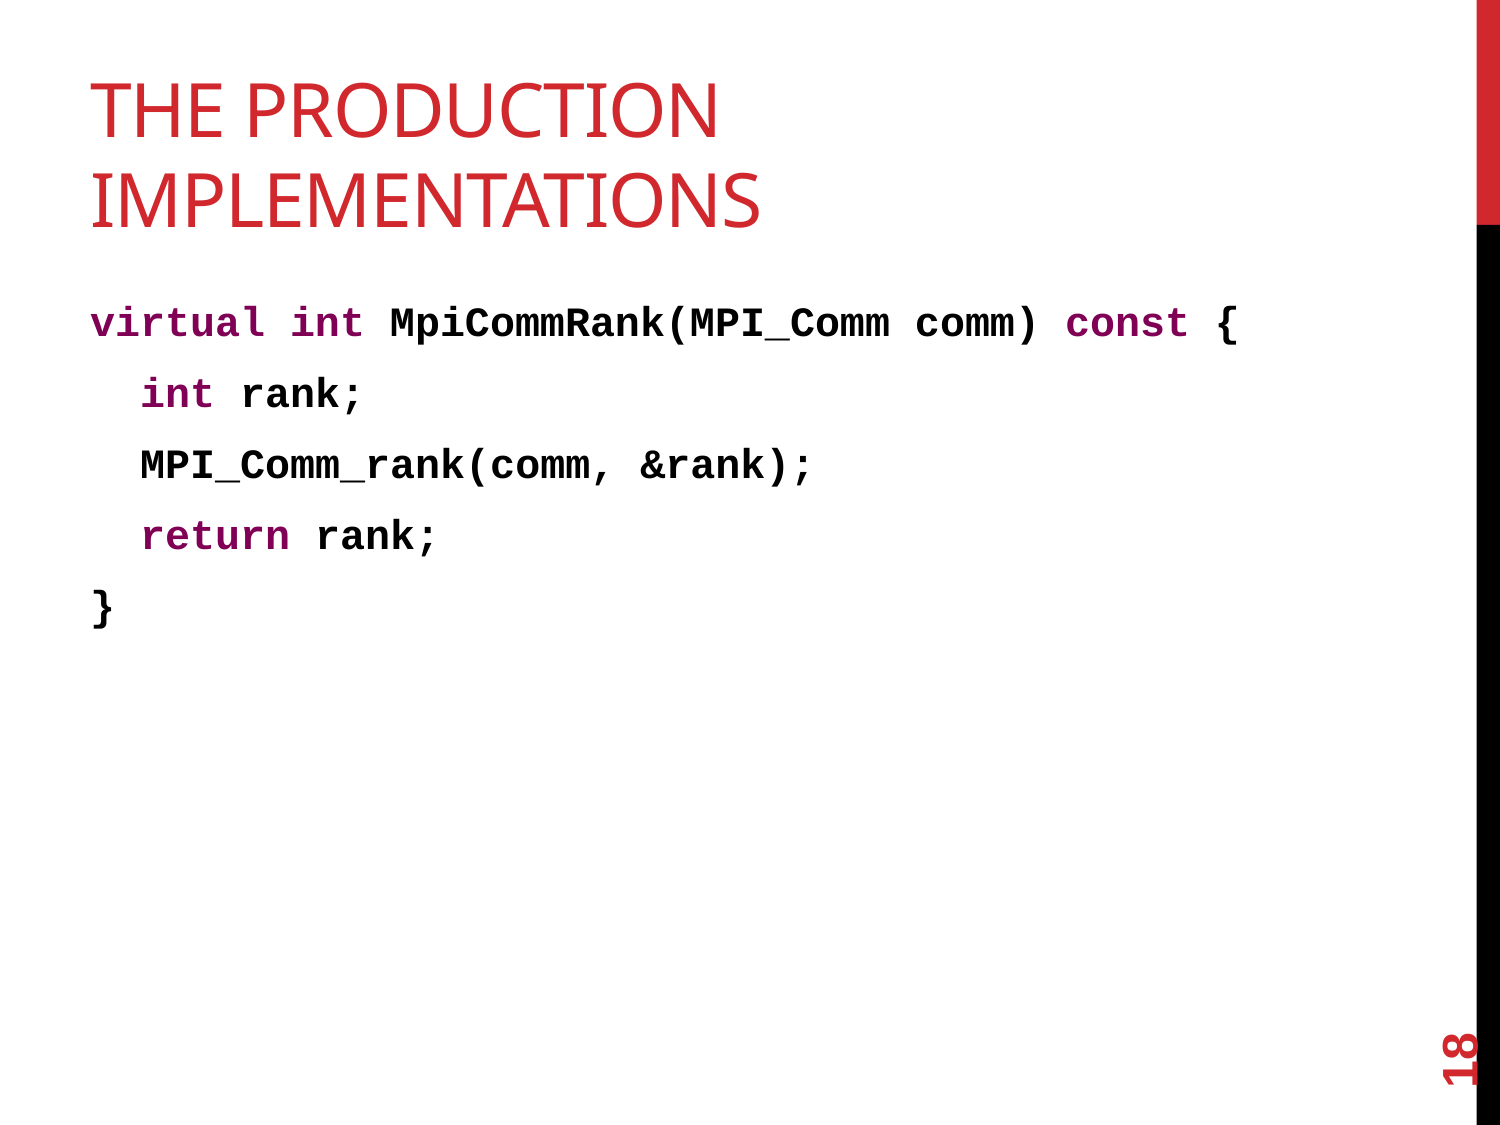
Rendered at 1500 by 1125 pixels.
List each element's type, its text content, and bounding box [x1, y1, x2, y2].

slide_number 18 [1427, 887, 1488, 1104]
list virtual int MpiCommRank(MPI_Comm comm) const { int rank; MPI_Comm_rank(comm, &rank); return rank; } [75, 287, 1325, 1005]
title The production implementations [75, 25, 1025, 250]
